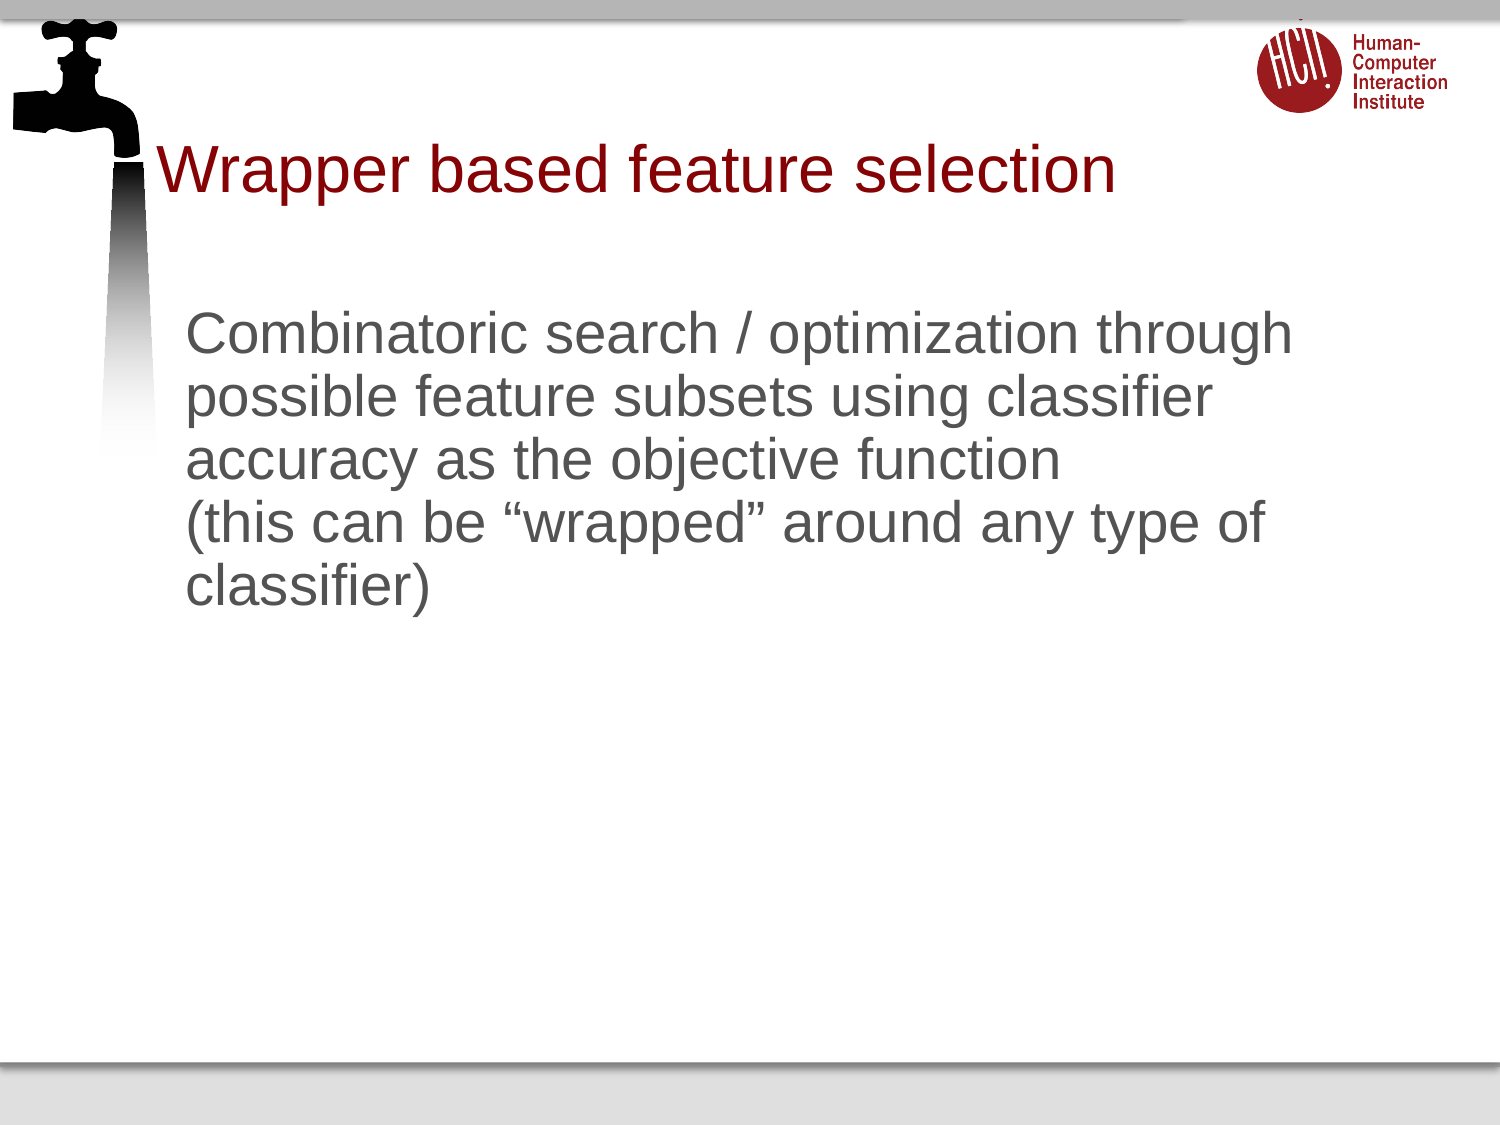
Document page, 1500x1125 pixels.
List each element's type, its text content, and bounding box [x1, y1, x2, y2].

picture [1257, 20, 1447, 113]
picture [13, 20, 140, 158]
list Combinatoric search / optimization through possible feature subsets using classifier accuracy as the objective function (this can be “wrapped” around any type of classifier) [185, 303, 1342, 1022]
title Wrapper based feature selection [156, 50, 1187, 214]
